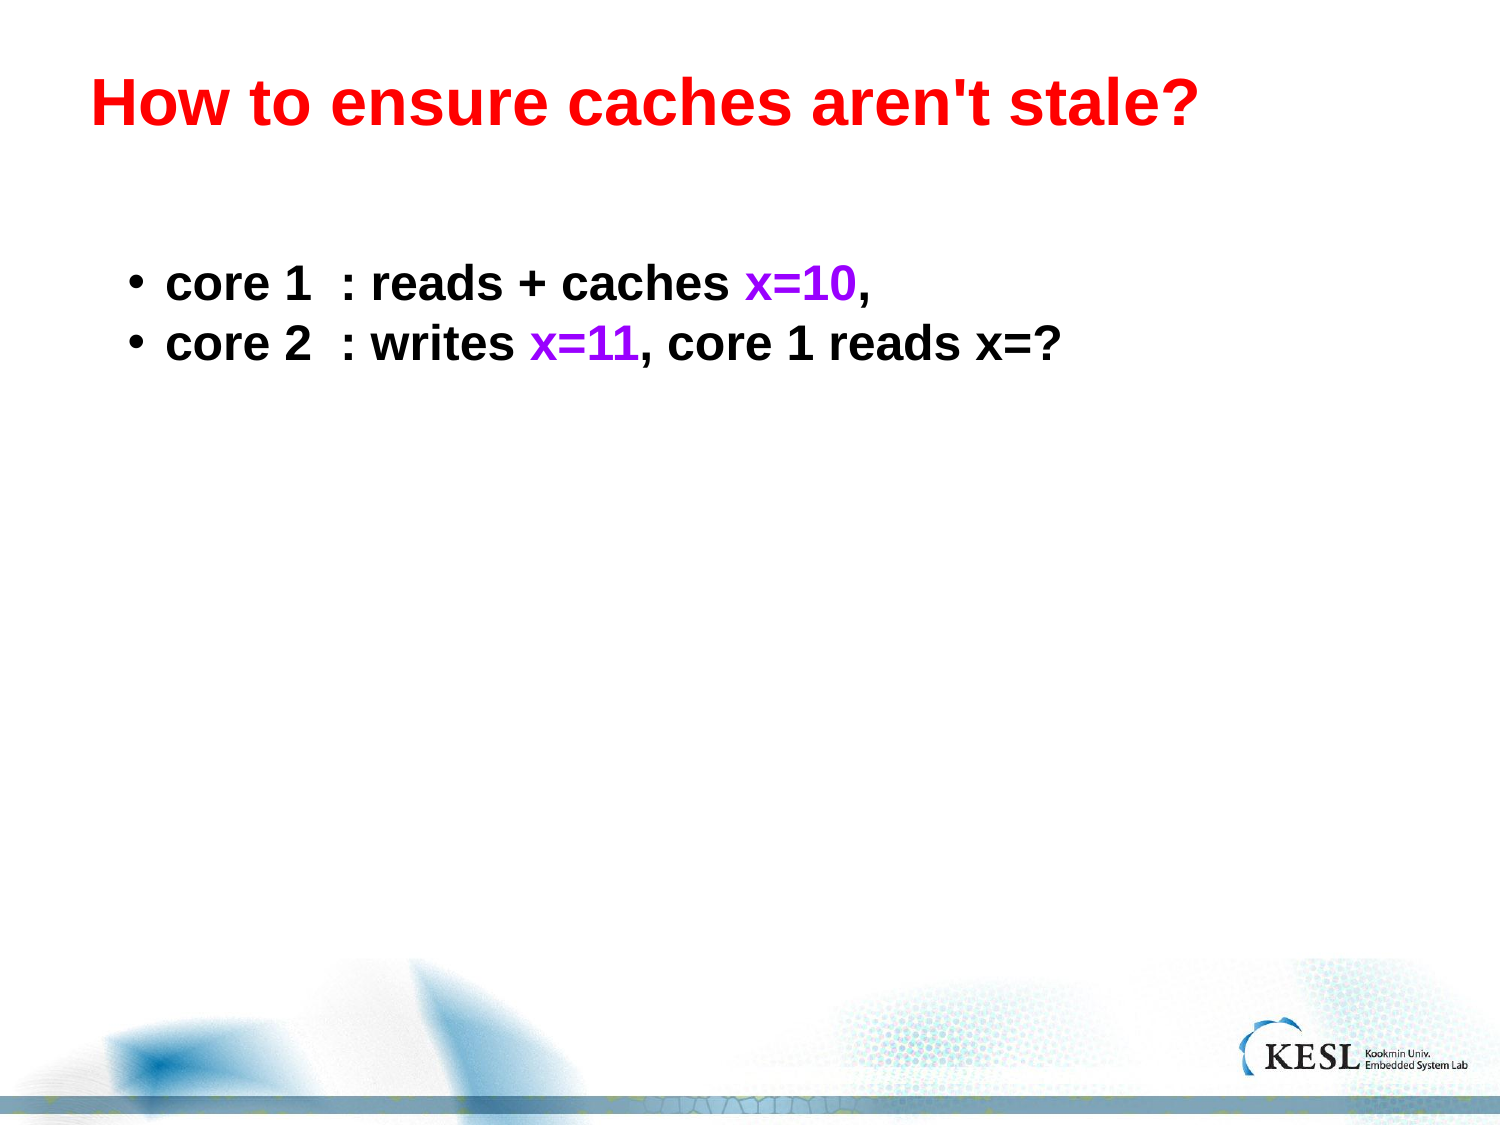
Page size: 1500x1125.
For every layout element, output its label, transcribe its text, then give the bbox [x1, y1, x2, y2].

title How to ensure caches aren't stale? [75, 45, 1425, 153]
picture [0, 0, 1500, 1125]
list core 1 : reads + caches x=10, core 2 : writes x=11, core 1 reads x=? [75, 175, 1425, 1005]
